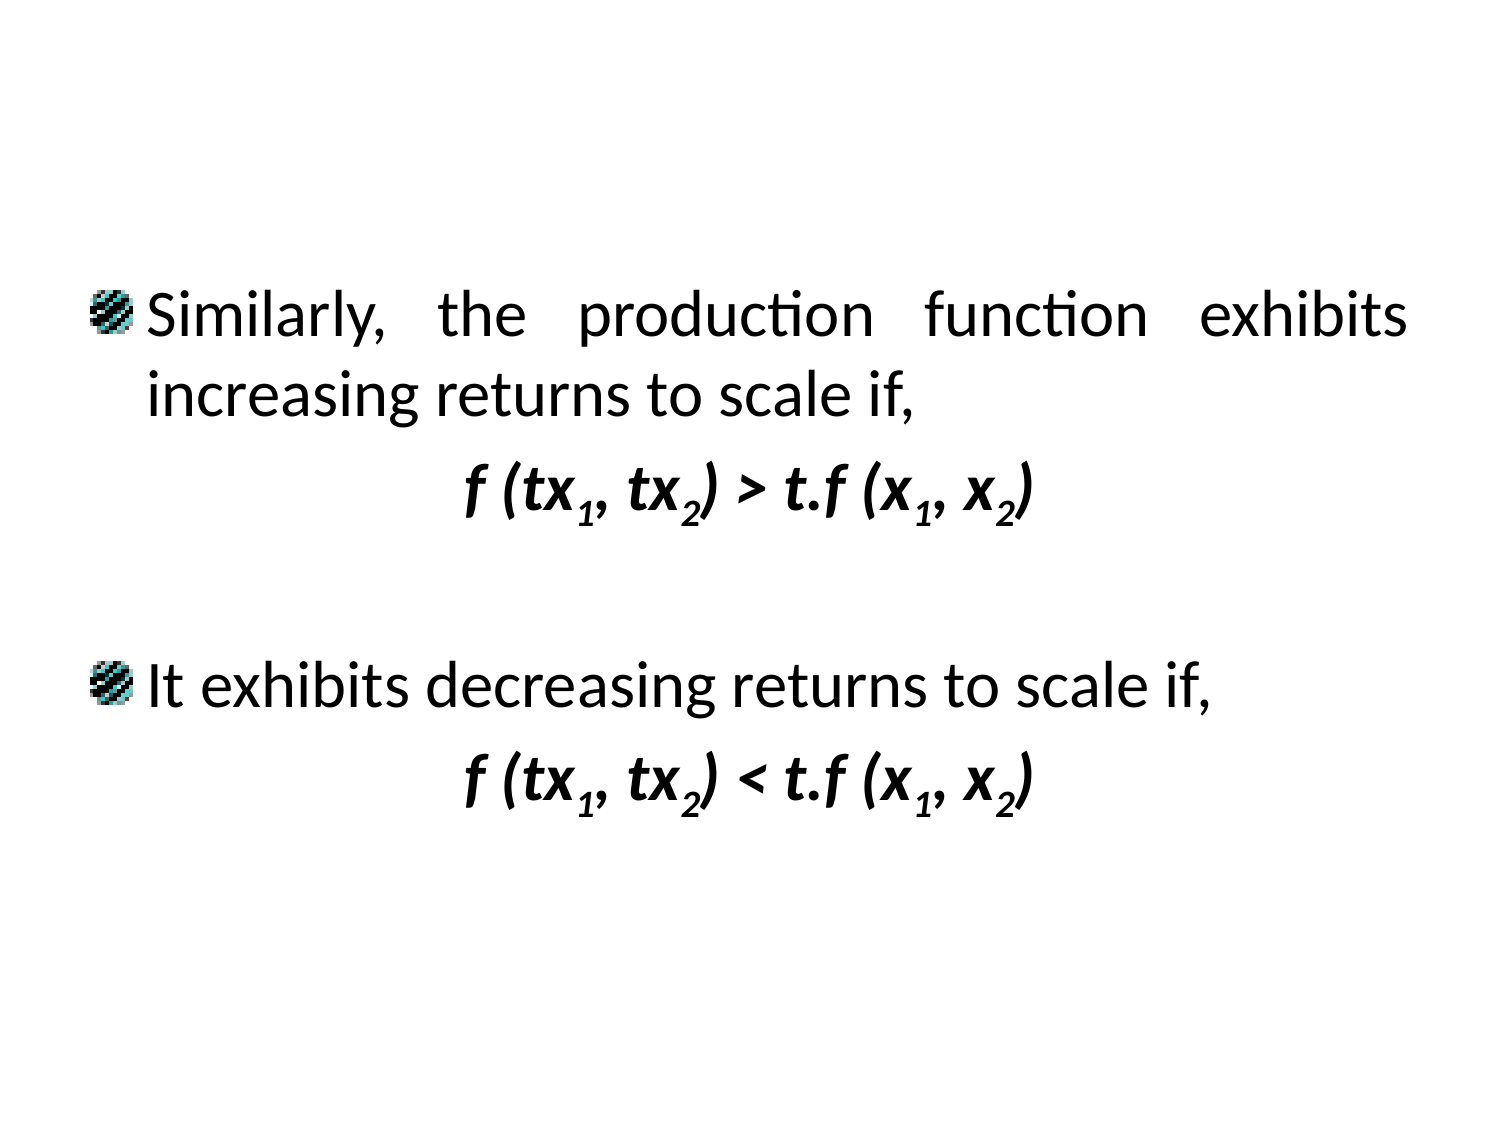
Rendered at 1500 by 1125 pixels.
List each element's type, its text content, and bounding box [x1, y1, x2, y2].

list Similarly, the production function exhibits increasing returns to scale if, f (tx1, tx2) > t.f (x1, x2) It exhibits decreasing returns to scale if, f (tx1, tx2) < t.f (x1, x2) [75, 262, 1425, 1005]
picture [90, 286, 137, 334]
picture [90, 657, 137, 705]
